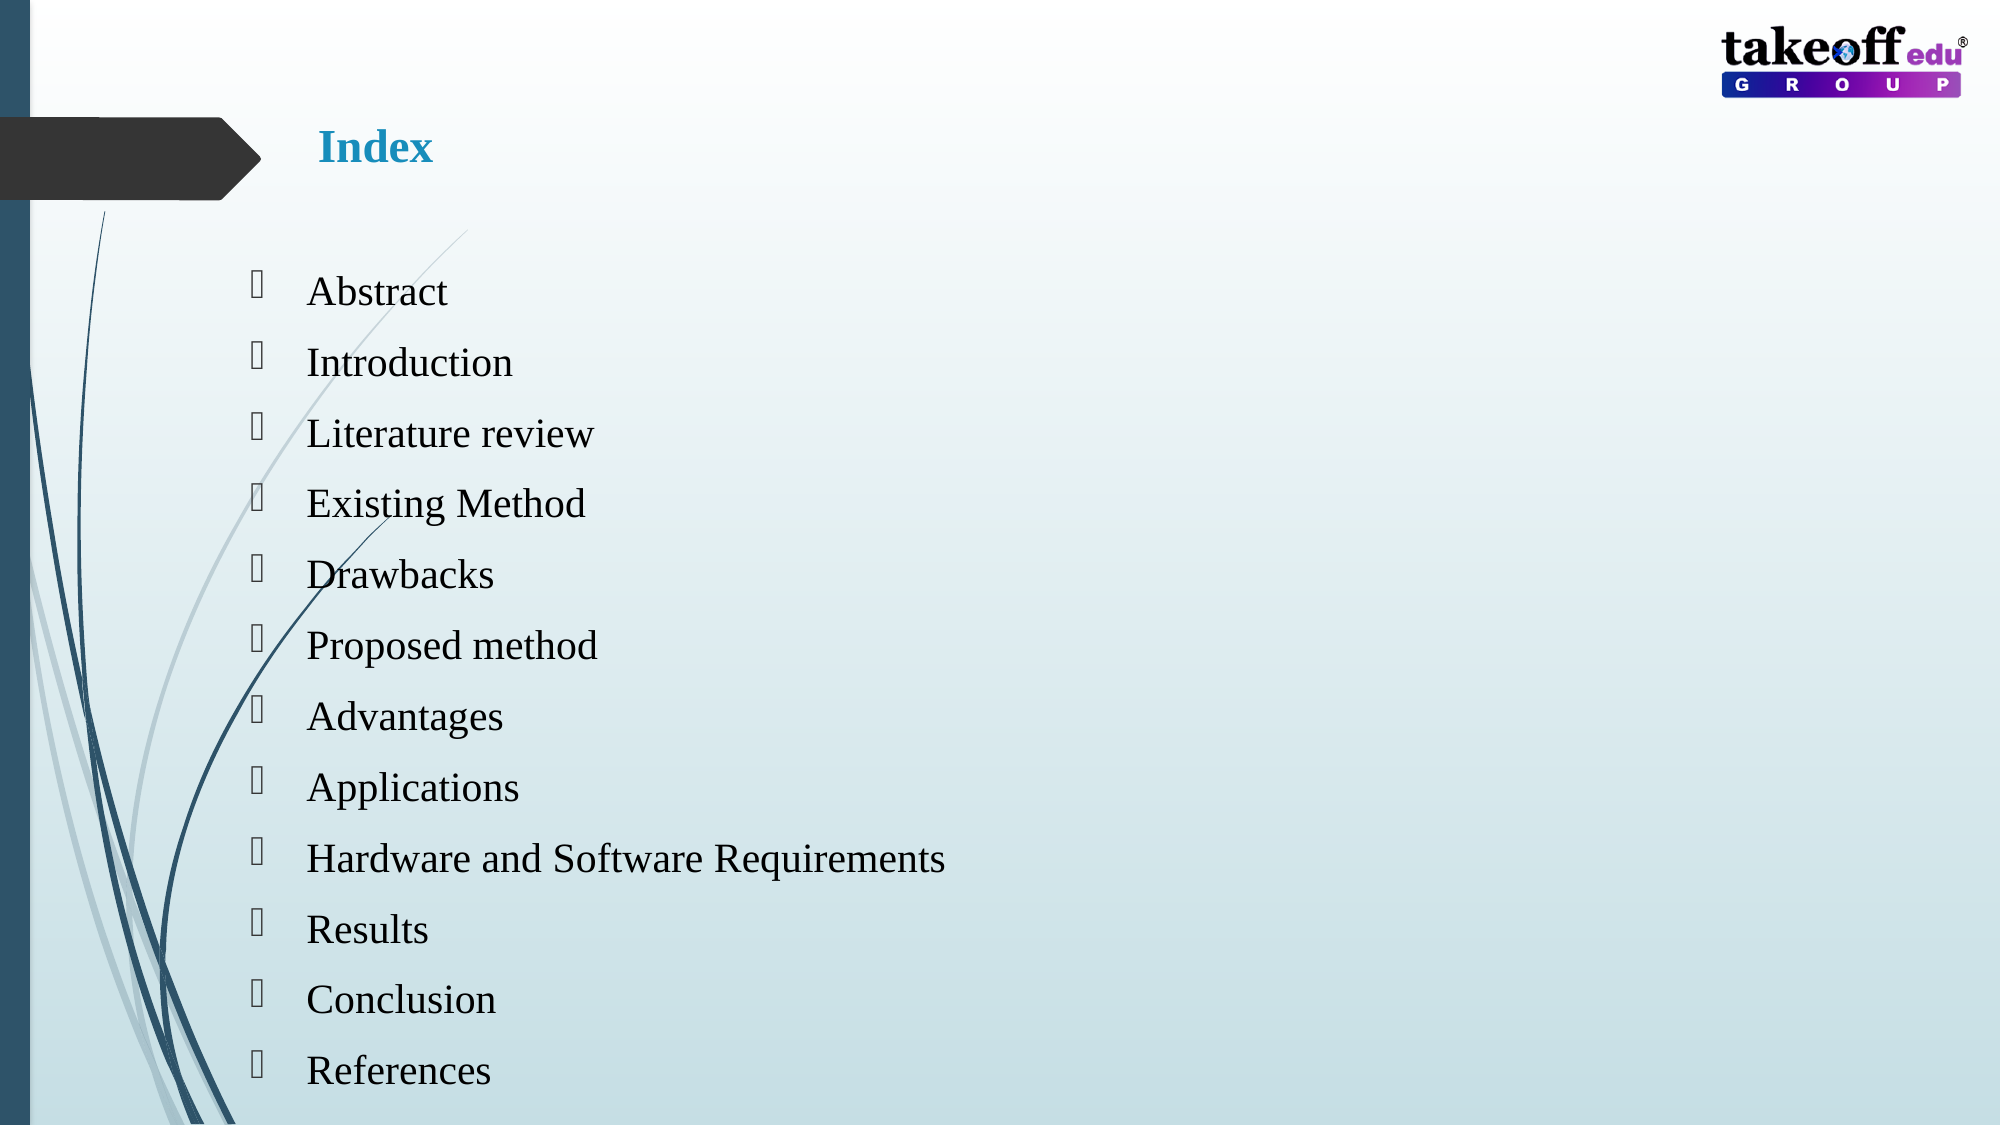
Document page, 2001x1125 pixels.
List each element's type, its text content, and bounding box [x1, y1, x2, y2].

picture [1718, 20, 1971, 108]
title Index [302, 107, 1765, 230]
list Abstract Introduction Literature review Existing Method Drawbacks Proposed method Advantages Applications Hardware and Software Requirements Results Conclusion References [235, 256, 1739, 1044]
